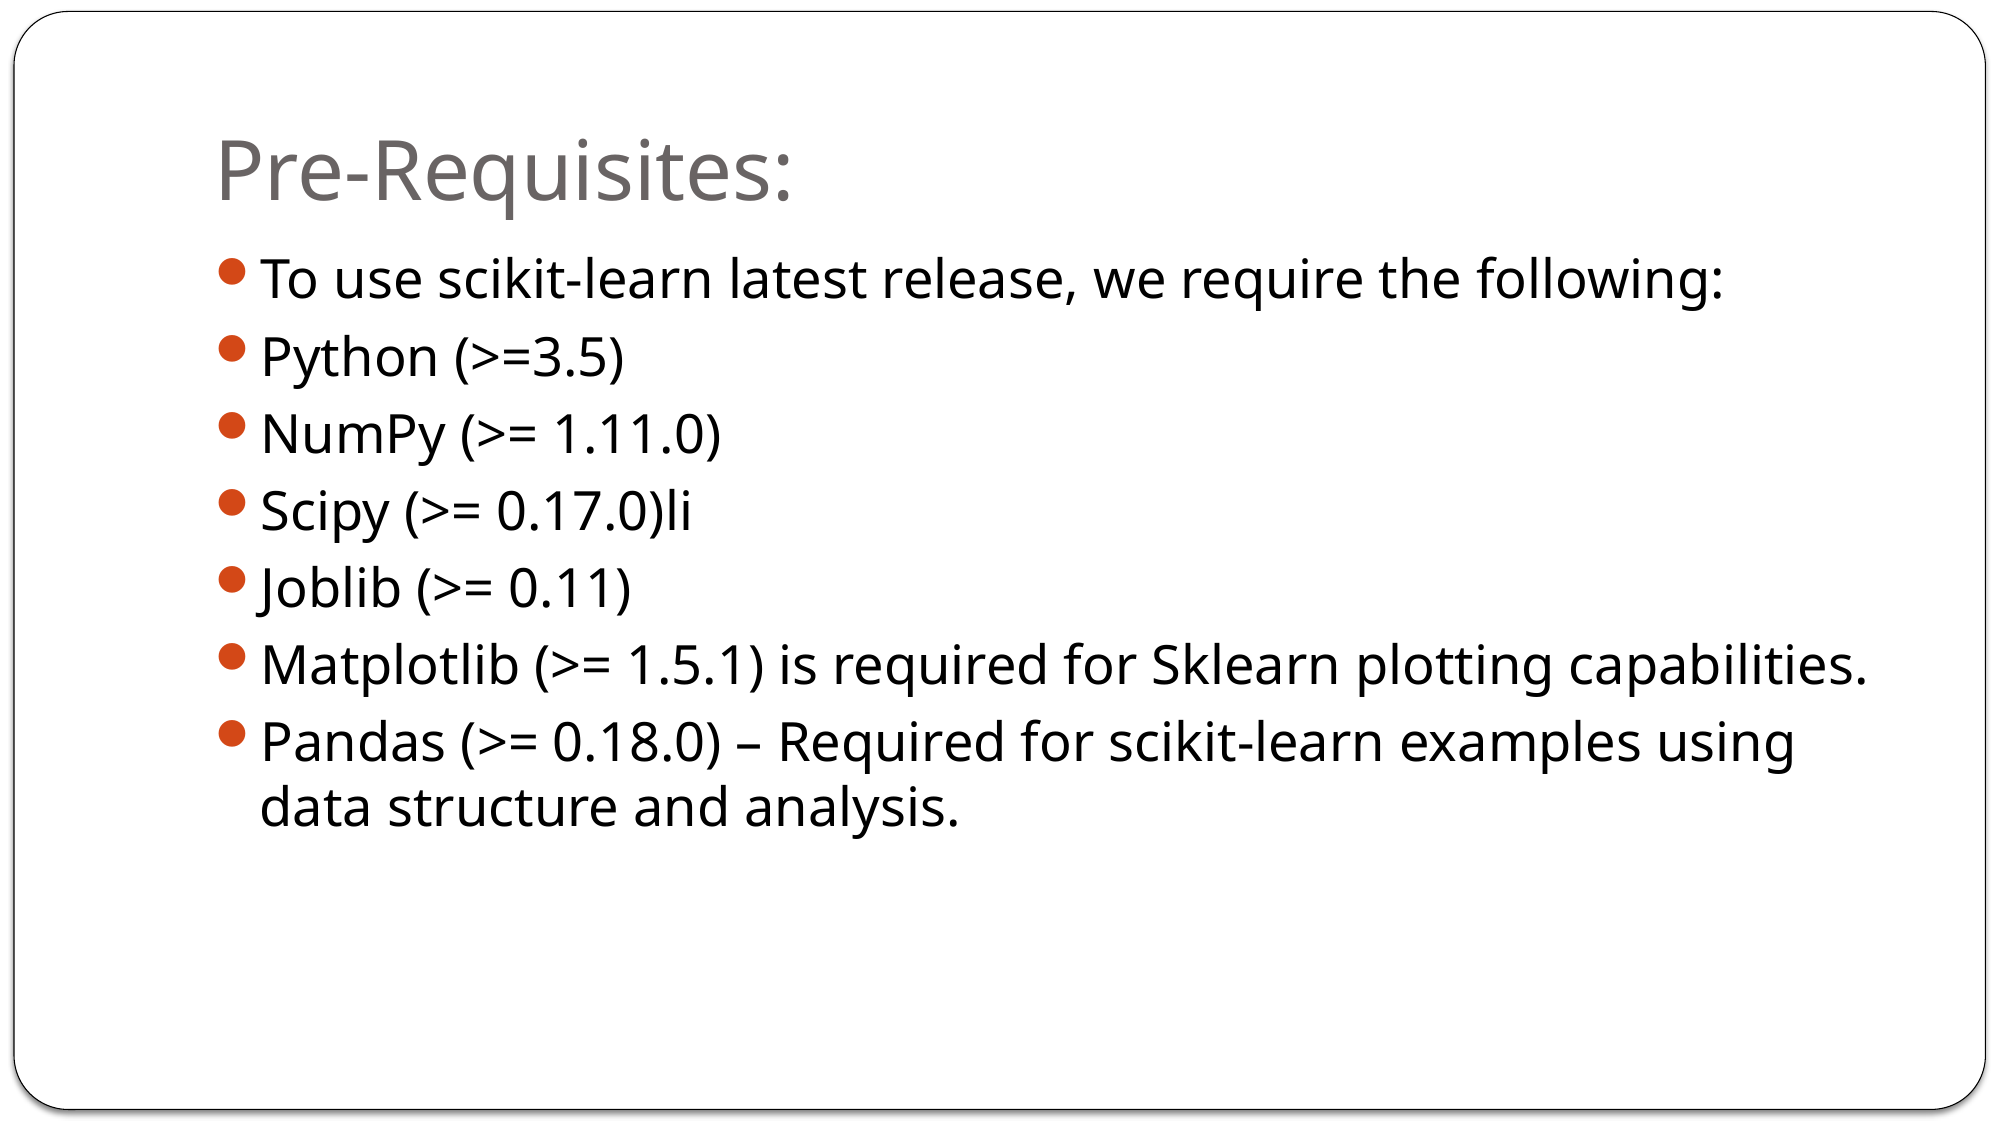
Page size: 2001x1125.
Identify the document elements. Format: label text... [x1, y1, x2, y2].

title Pre-Requisites: [200, 45, 1900, 233]
list To use scikit-learn latest release, we require the following: Python (>=3.5) NumPy (>= 1.11.0) Scipy (>= 0.17.0)li Joblib (>= 0.11) Matplotlib (>= 1.5.1) is required for Sklearn plotting capabilities. Pandas (>= 0.18.0) – Required for scikit-learn examples using data structure and analysis. [200, 237, 1900, 988]
